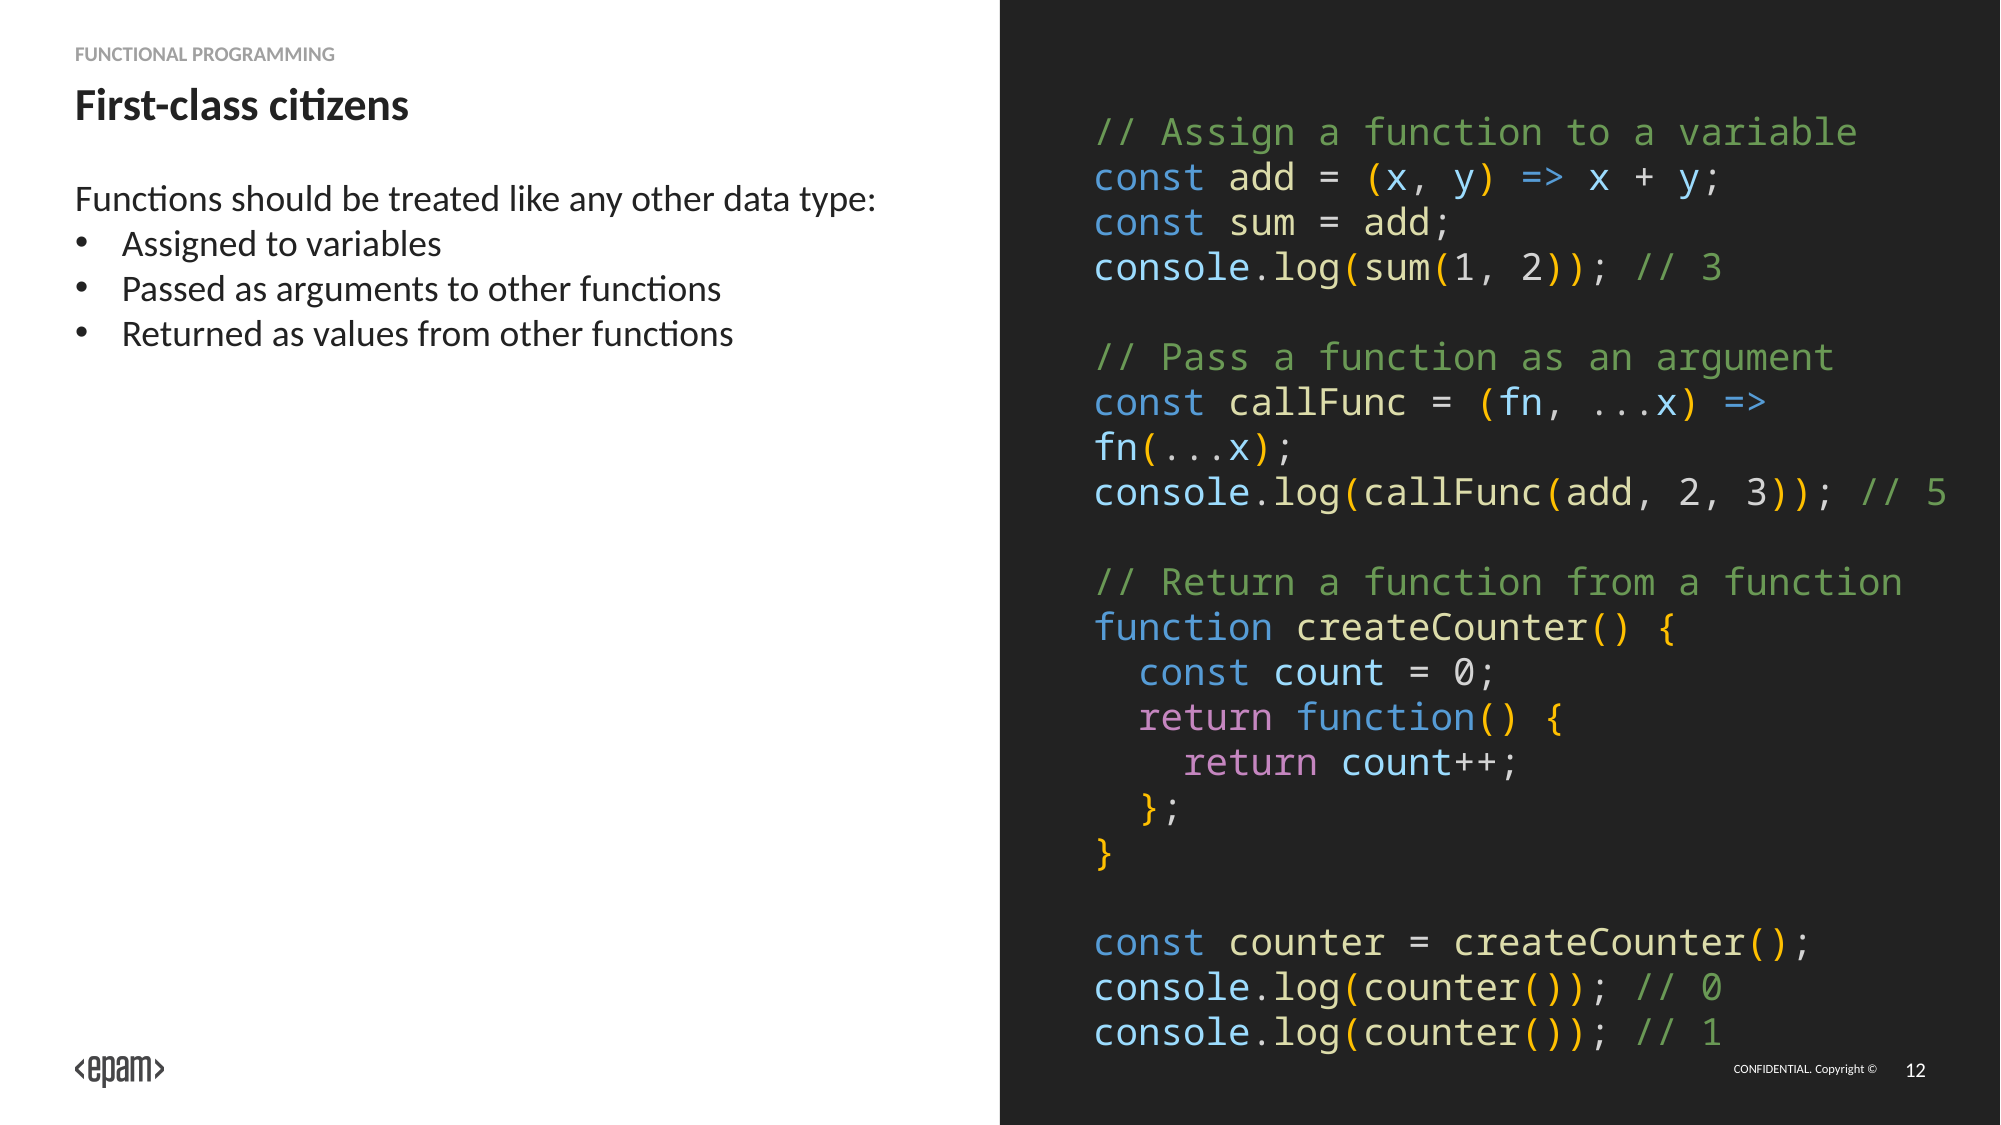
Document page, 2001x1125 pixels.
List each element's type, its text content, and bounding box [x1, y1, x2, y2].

text_box Functions should be treated like any other data type: Assigned to variables Passed as arguments to other functions Returned as values from other functions [74, 173, 919, 354]
text_box // Assign a function to a variable const add = (x, y) => x + y; const sum = add; console.log(sum(1, 2)); // 3 // Pass a function as an argument const callFunc = (fn, ...x) => fn(...x); console.log(callFunc(add, 2, 3)); // 5 // Return a function from a function function createCounter() { const count = 0; return function() { return count++; }; } const counter = createCounter(); console.log(counter()); // 0 console.log(counter()); // 1 [1078, 100, 1967, 1061]
picture [75, 1056, 164, 1088]
title First-class citizens [75, 75, 862, 150]
list Functional programming [75, 37, 668, 75]
